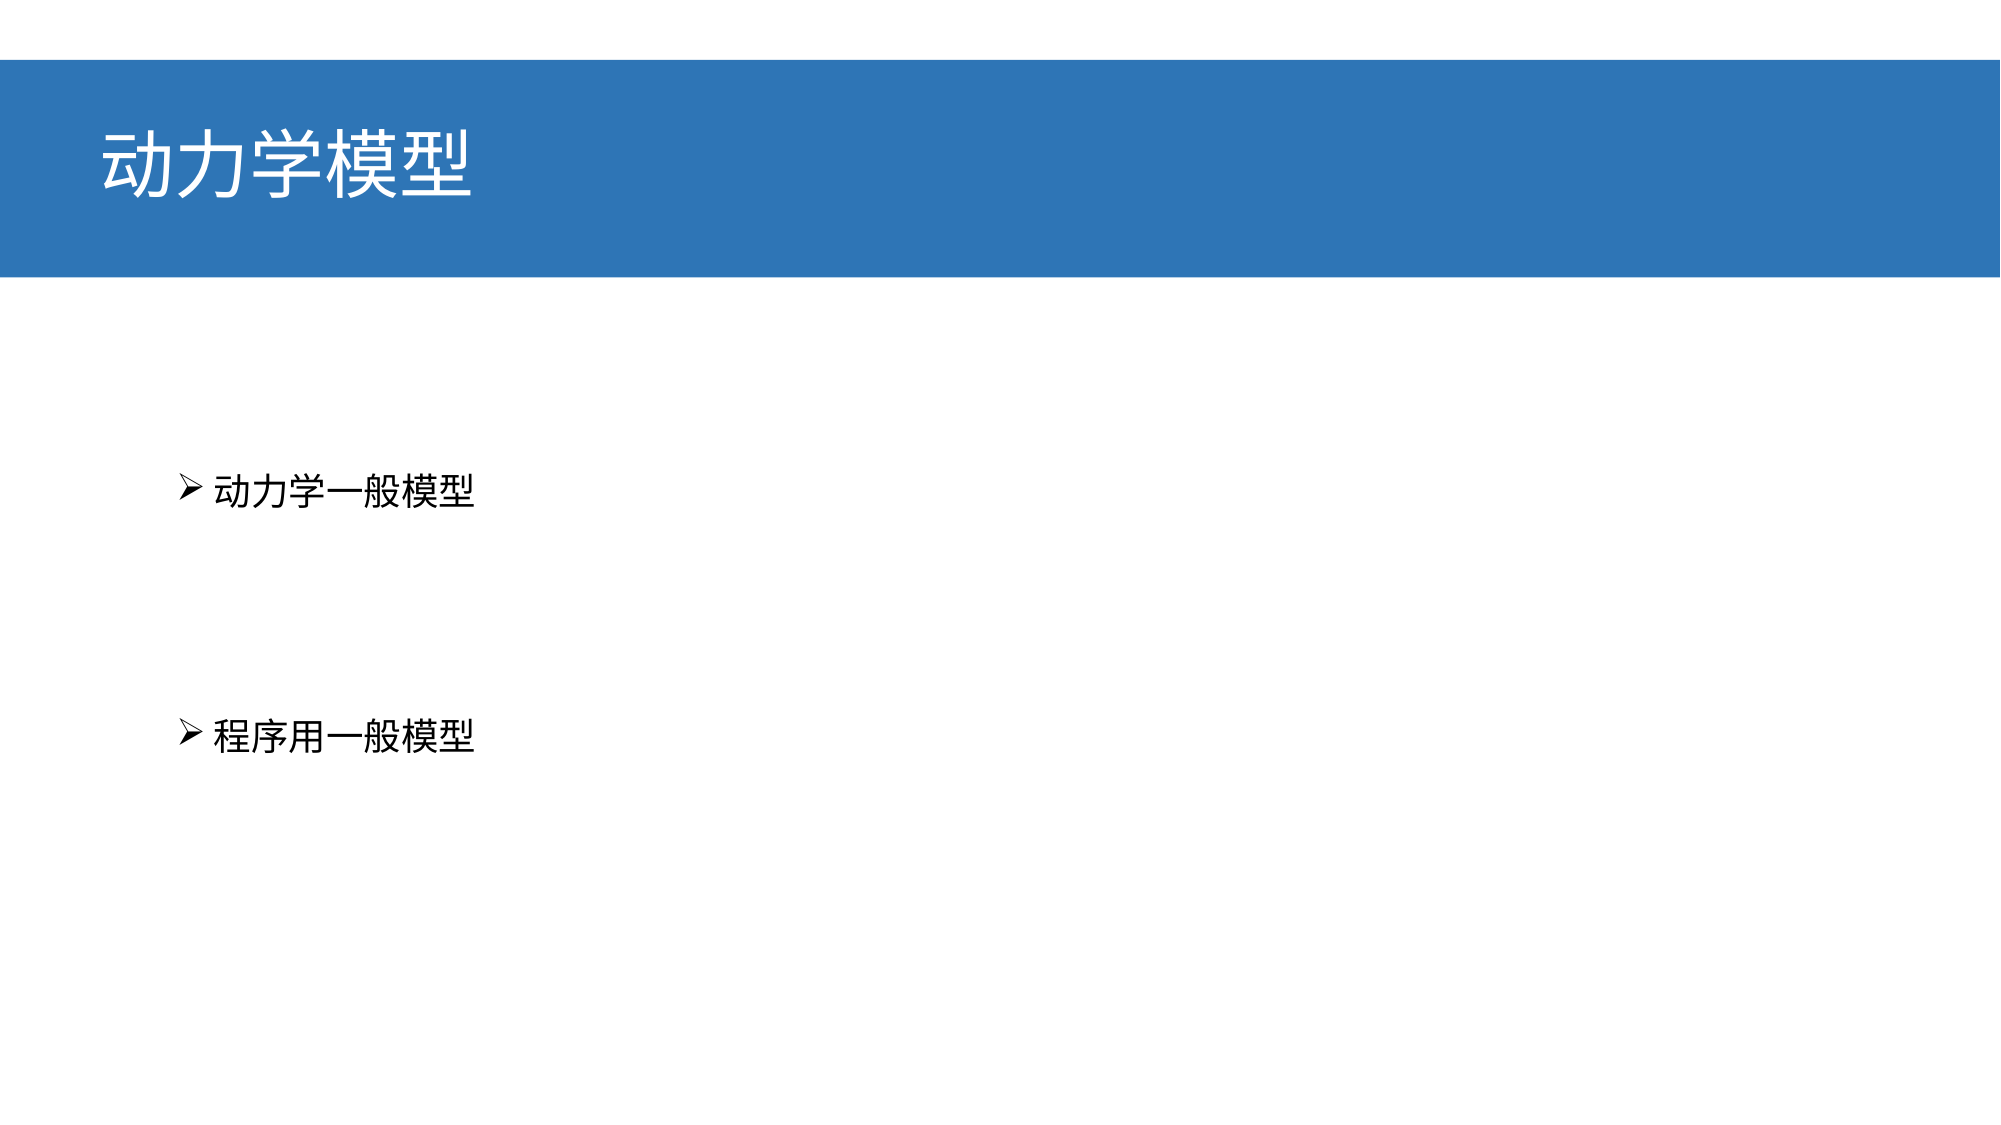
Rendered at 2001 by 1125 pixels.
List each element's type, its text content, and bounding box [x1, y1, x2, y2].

title 动力学模型 [0, 59, 2000, 278]
list 动力学一般模型 程序用一般模型 [161, 277, 2000, 1125]
